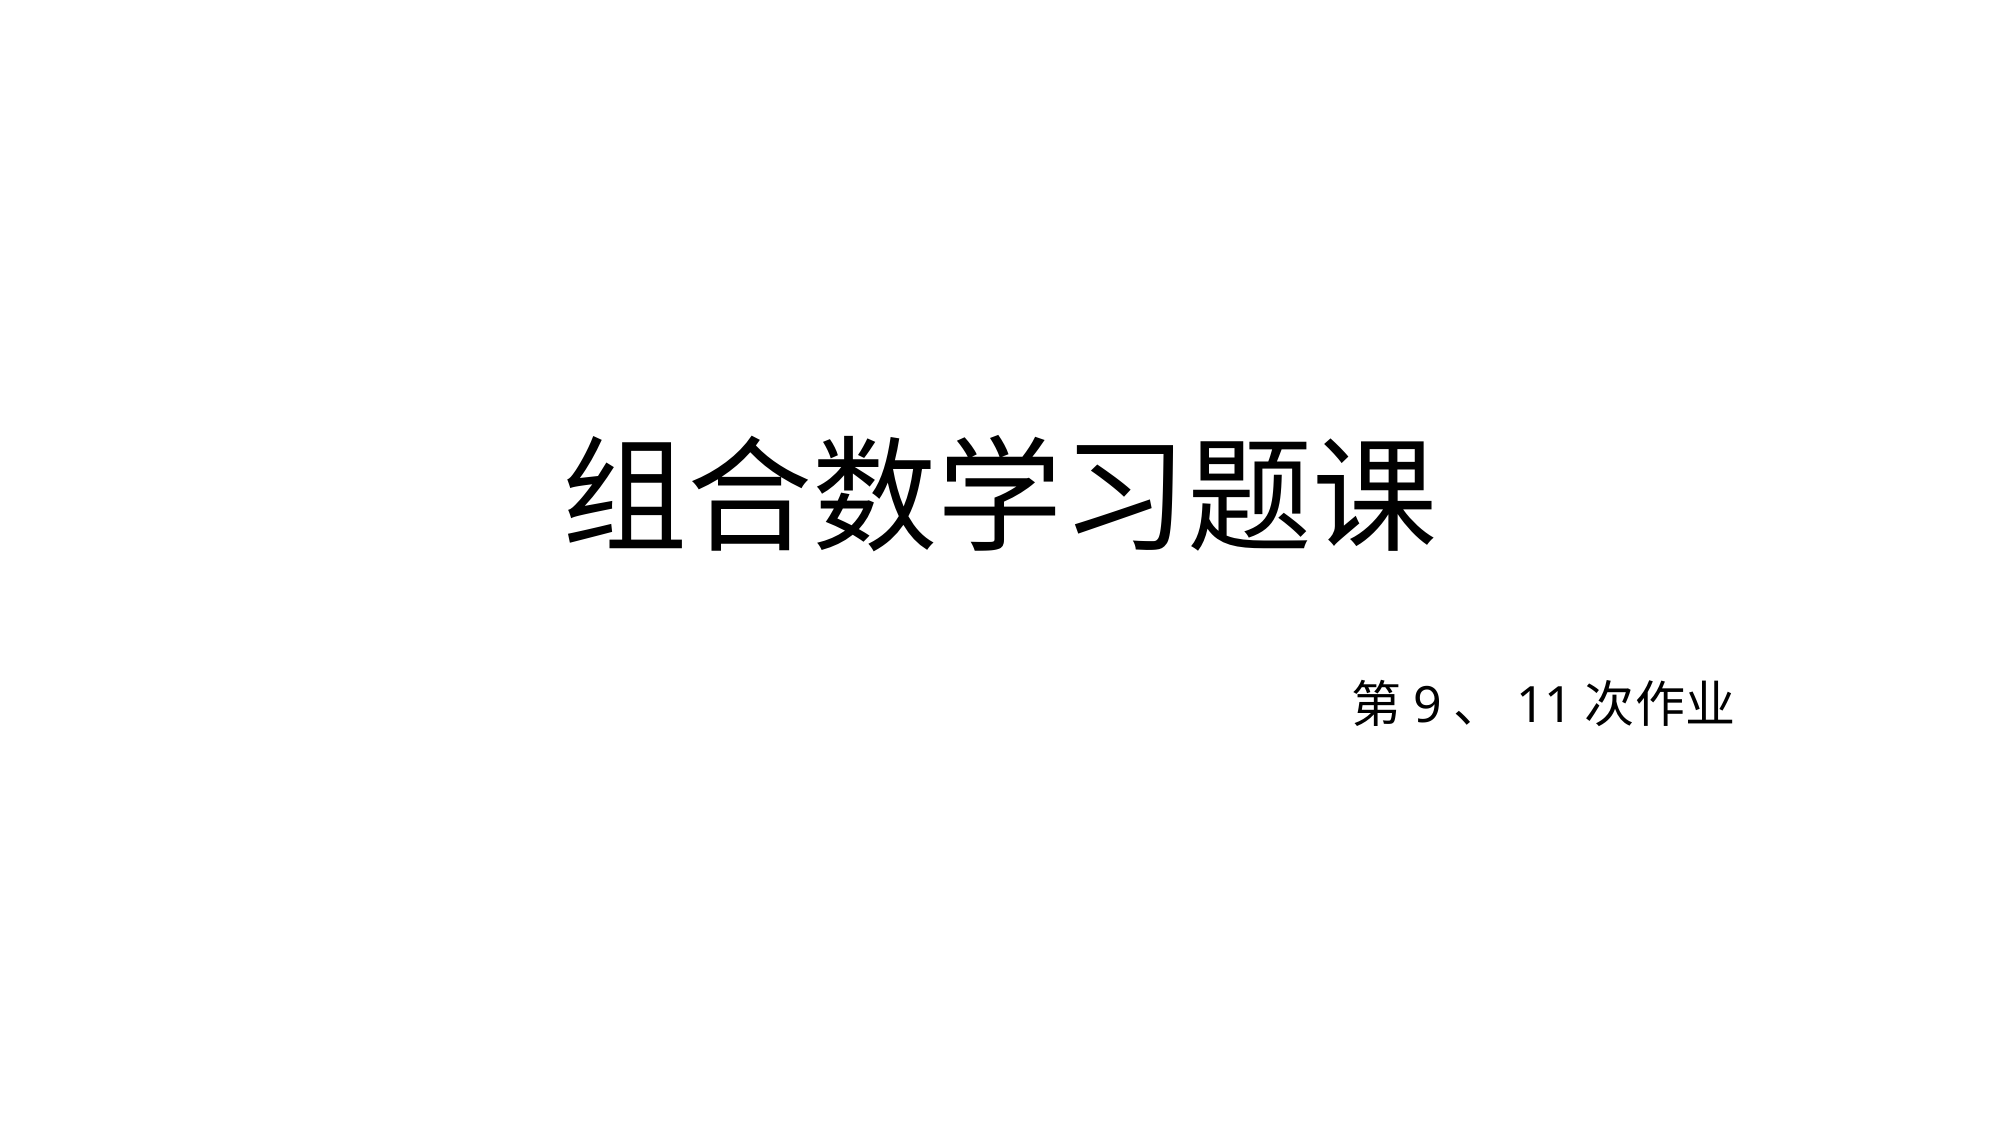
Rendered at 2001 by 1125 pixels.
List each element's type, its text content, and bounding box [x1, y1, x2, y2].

subtitle 第9、11次作业 [249, 590, 1750, 863]
title 组合数学习题课 [249, 184, 1750, 576]
